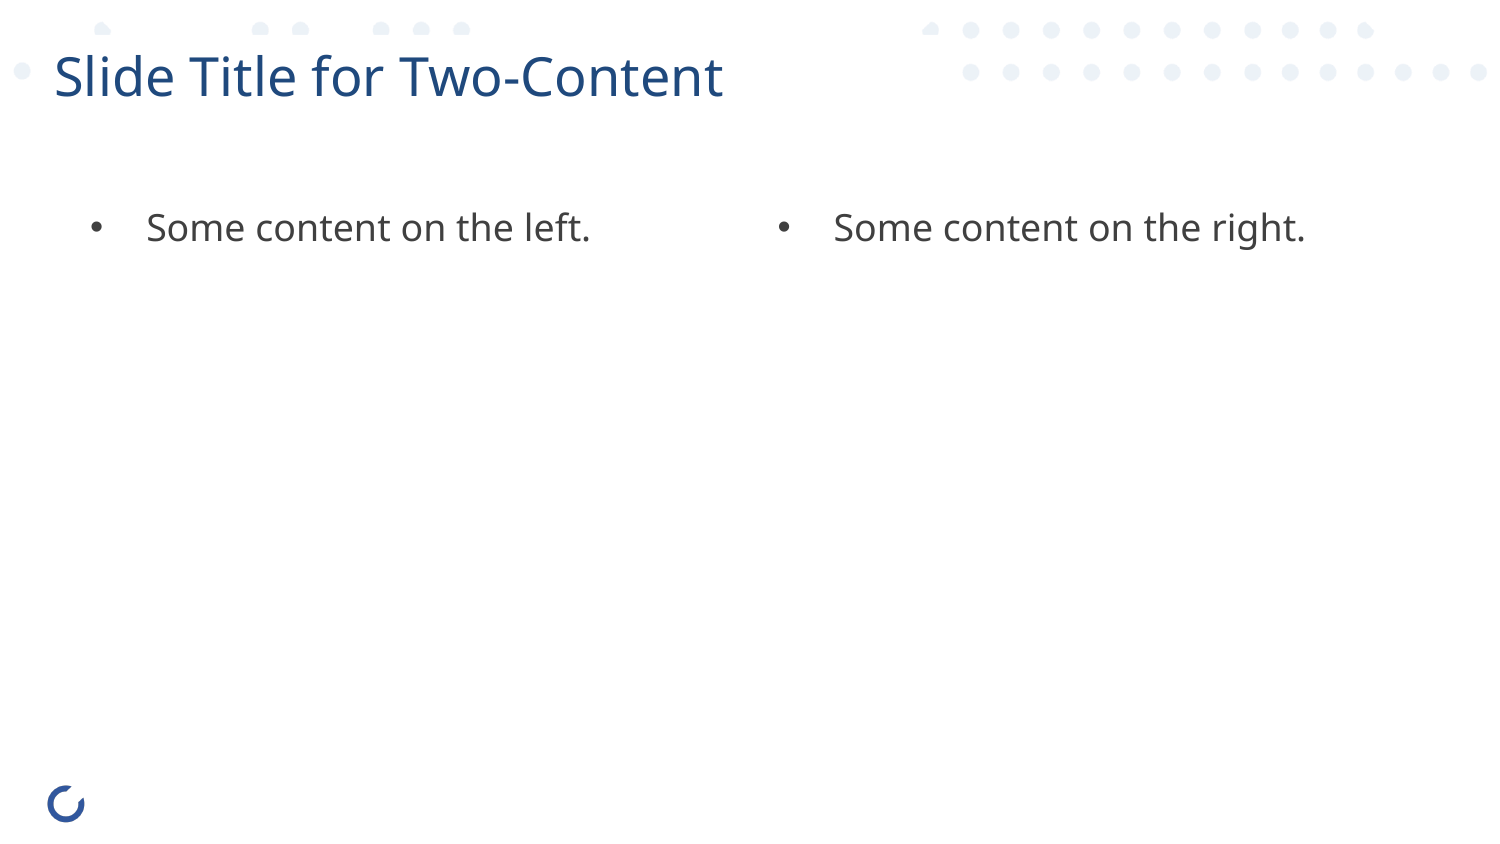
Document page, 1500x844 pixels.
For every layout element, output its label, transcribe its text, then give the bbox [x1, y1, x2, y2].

list Some content on the left. [75, 196, 738, 754]
picture [39, 777, 93, 831]
title Slide Title for Two-Content [39, 34, 954, 116]
picture [0, 0, 1500, 115]
list Some content on the right. [762, 196, 1425, 754]
